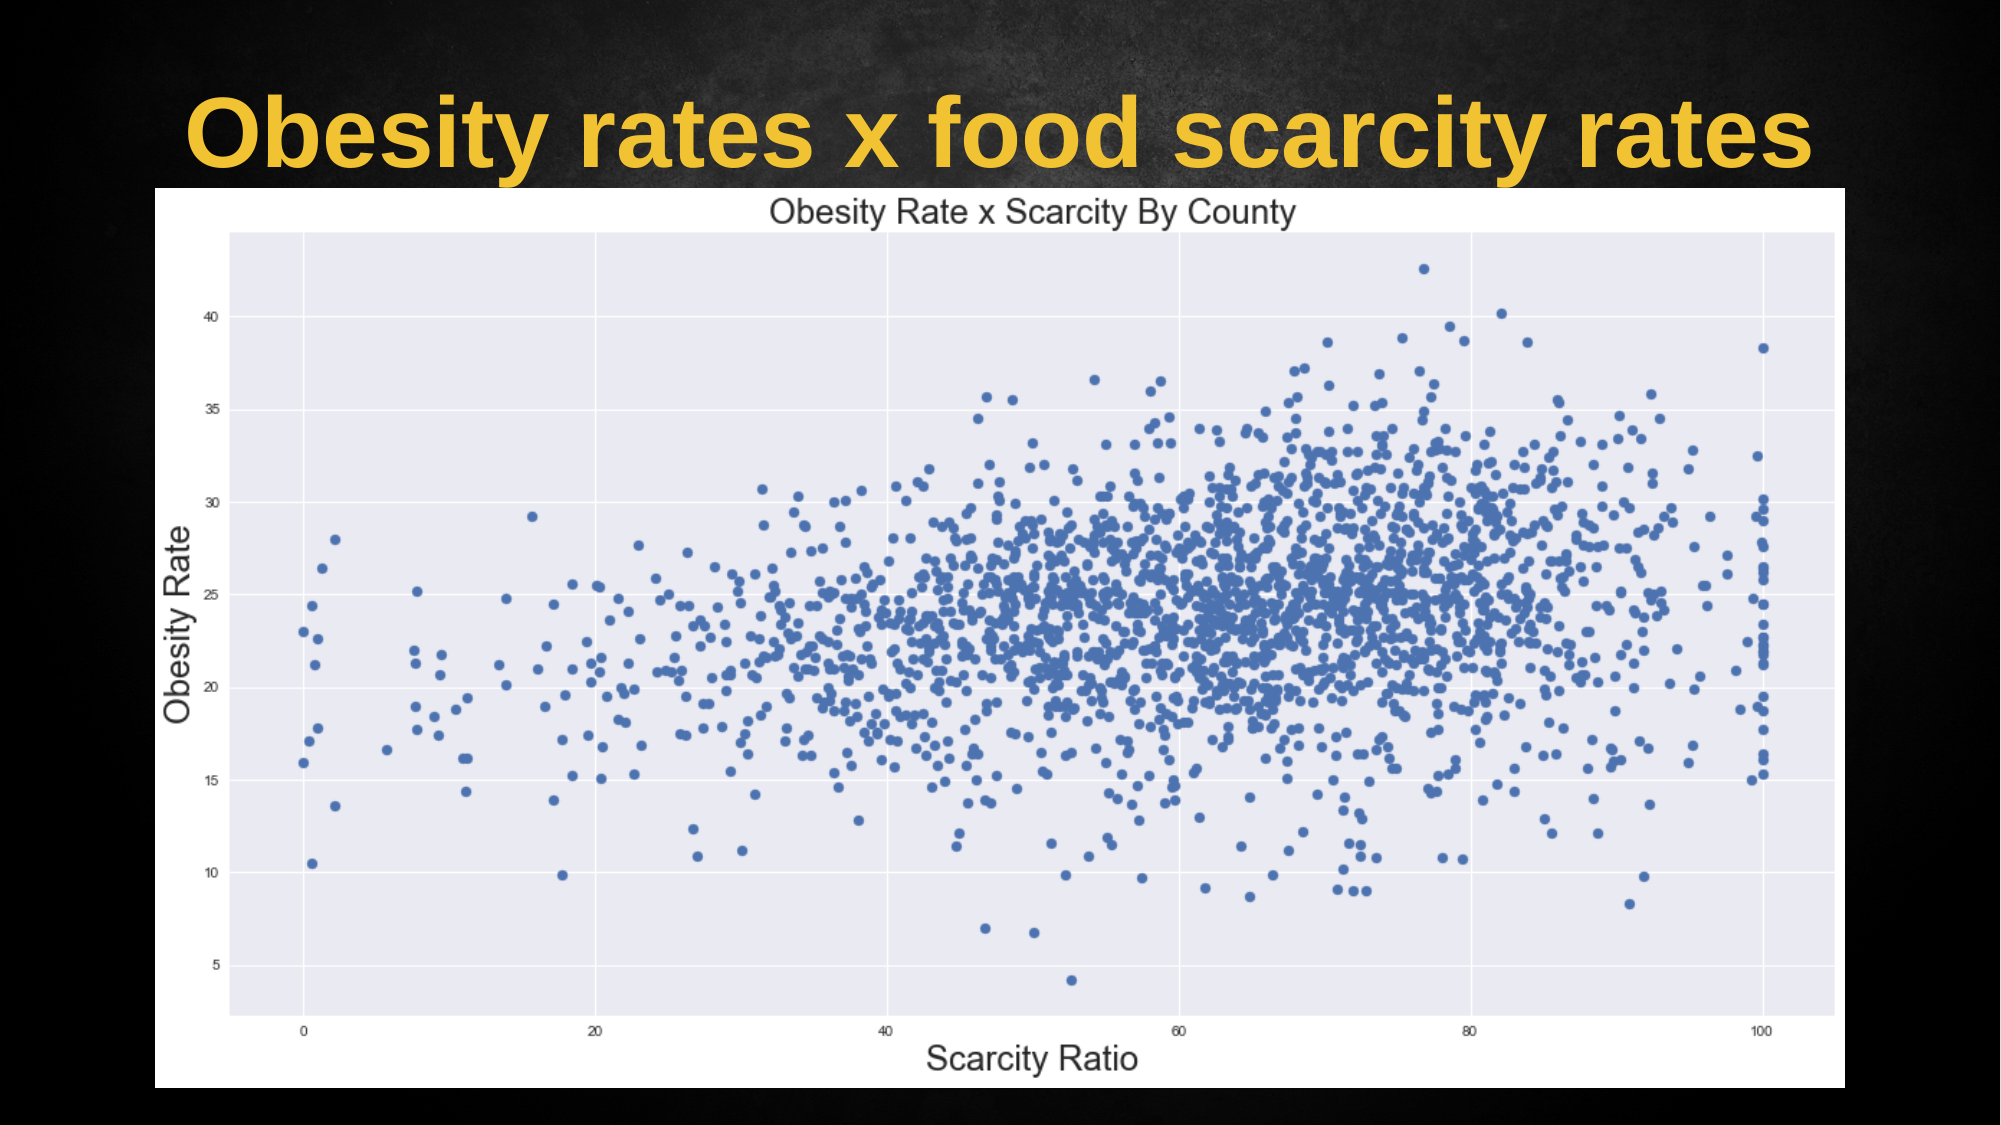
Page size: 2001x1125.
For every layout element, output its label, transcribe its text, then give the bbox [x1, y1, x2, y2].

picture [0, 0, 2001, 1125]
text_box Obesity rates x food scarcity rates [0, 60, 2000, 177]
